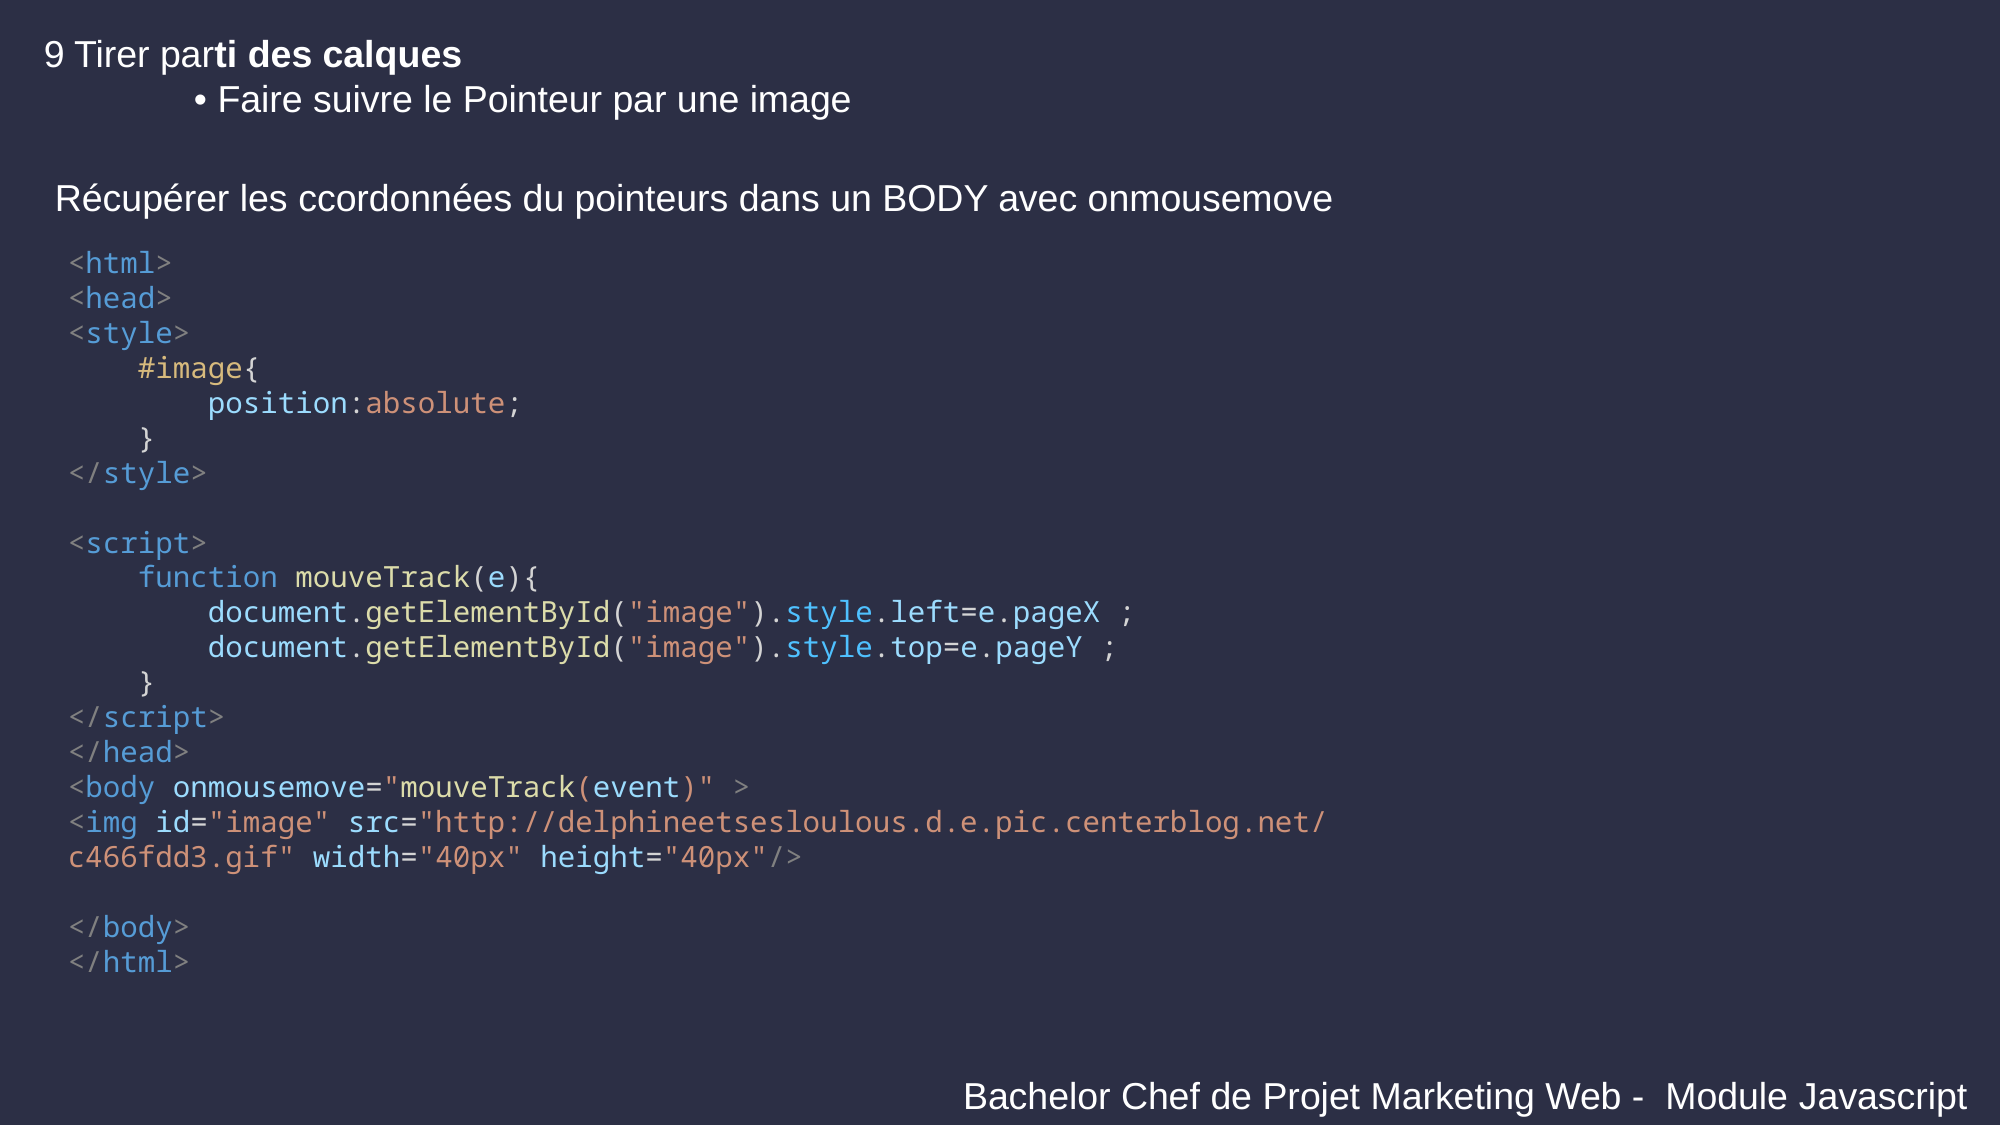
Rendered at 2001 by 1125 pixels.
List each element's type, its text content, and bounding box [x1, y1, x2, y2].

text_box <html> <head> <style> #image{ position:absolute; } </style> <script> function mouveTrack(e){ document.getElementById("image").style.left=e.pageX ; document.getElementById("image").style.top=e.pageY ; } </script> </head> <body onmousemove="mouveTrack(event)" > <img id="image" src="http://delphineetsesloulous.d.e.pic.centerblog.net/c466fdd3.gif" width="40px" height="40px"/> </body> </html> [53, 236, 1500, 986]
text_box 9 Tirer parti des calques • Faire suivre le Pointeur par une image [29, 23, 1738, 203]
text_box Bachelor Chef de Projet Marketing Web - Module Javascript [948, 1064, 2000, 1125]
text_box Récupérer les ccordonnées du pointeurs dans un BODY avec onmousemove [40, 166, 1808, 227]
